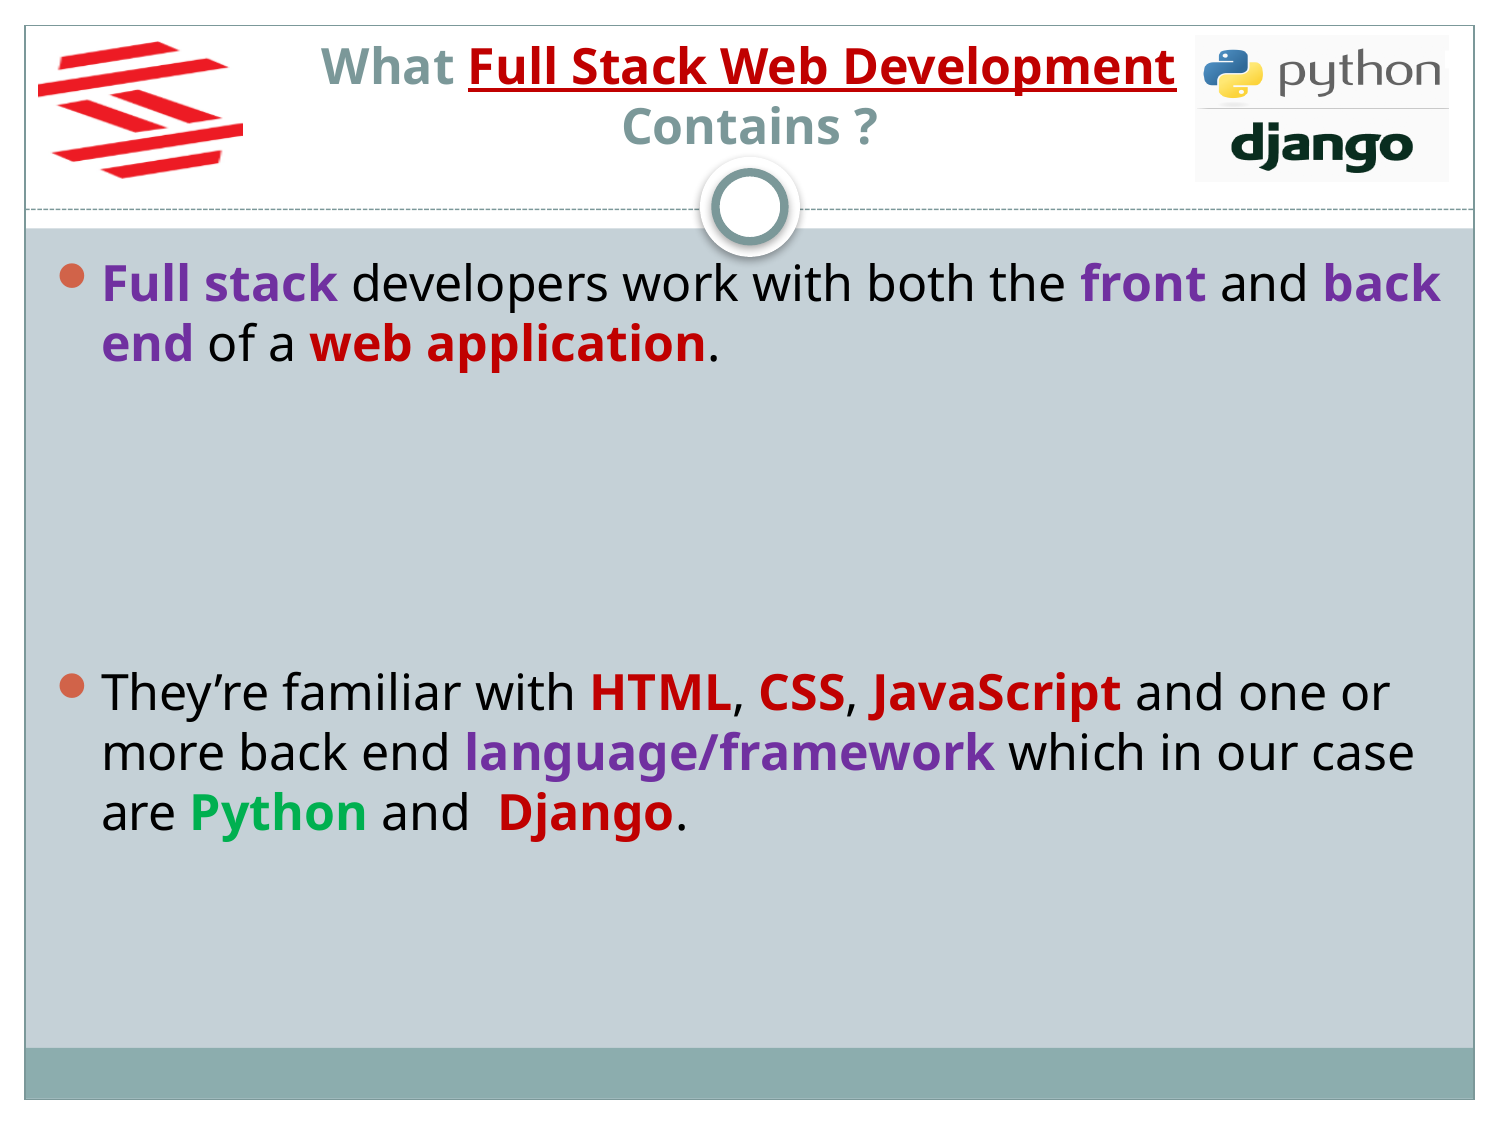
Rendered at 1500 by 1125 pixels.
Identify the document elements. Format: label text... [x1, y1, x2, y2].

list Full stack developers work with both the front and back end of a web application. They’re familiar with HTML, CSS, JavaScript and one or more back end language/framework which in our case are Python and Django. [41, 243, 1471, 1125]
picture [1195, 34, 1449, 183]
title What Full Stack Web Development Contains ? [237, 37, 1190, 162]
picture [37, 40, 243, 185]
